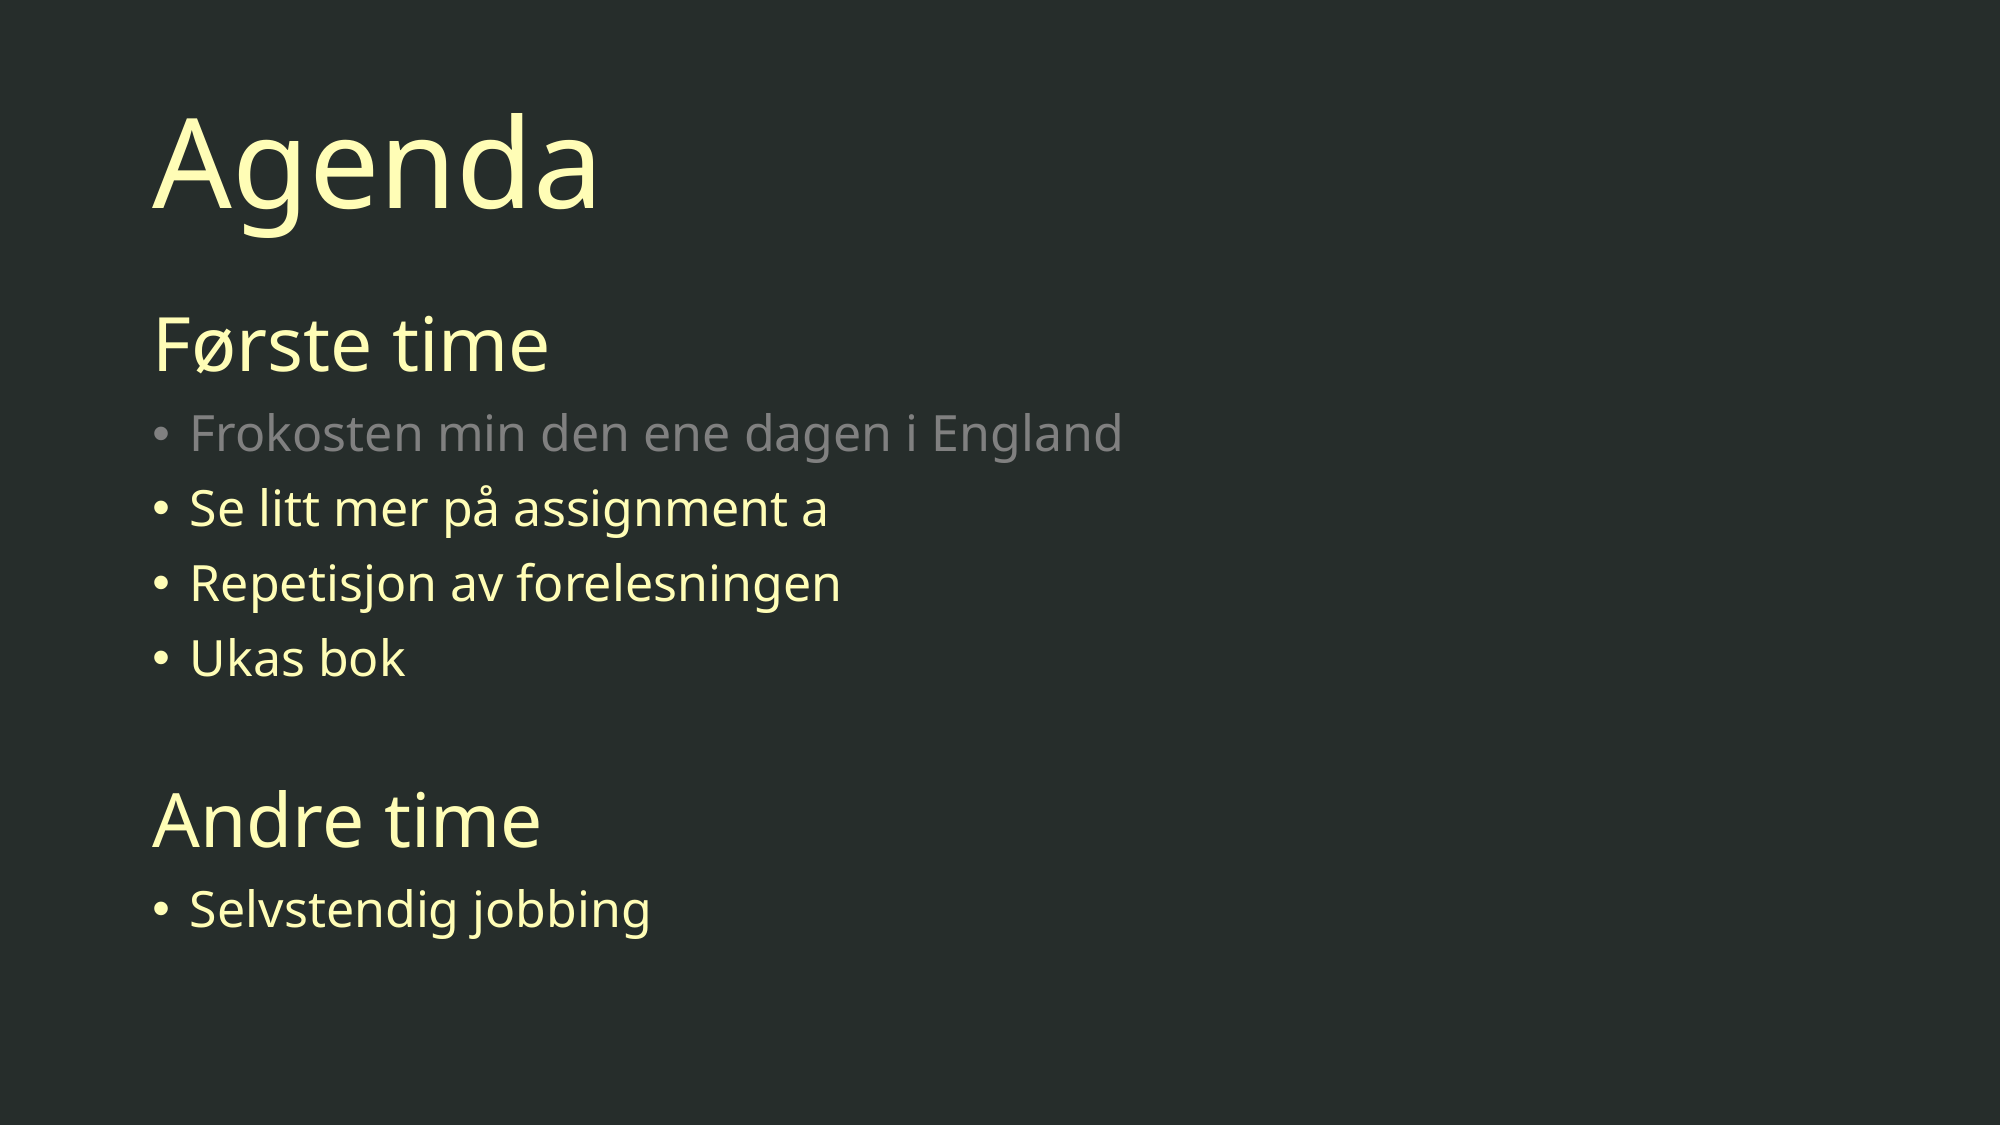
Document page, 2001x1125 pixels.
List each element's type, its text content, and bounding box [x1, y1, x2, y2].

list Første time Frokosten min den ene dagen i England Se litt mer på assignment a Repetisjon av forelesningen Ukas bok Andre time Selvstendig jobbing [137, 299, 1863, 1014]
title Agenda [137, 59, 1863, 278]
